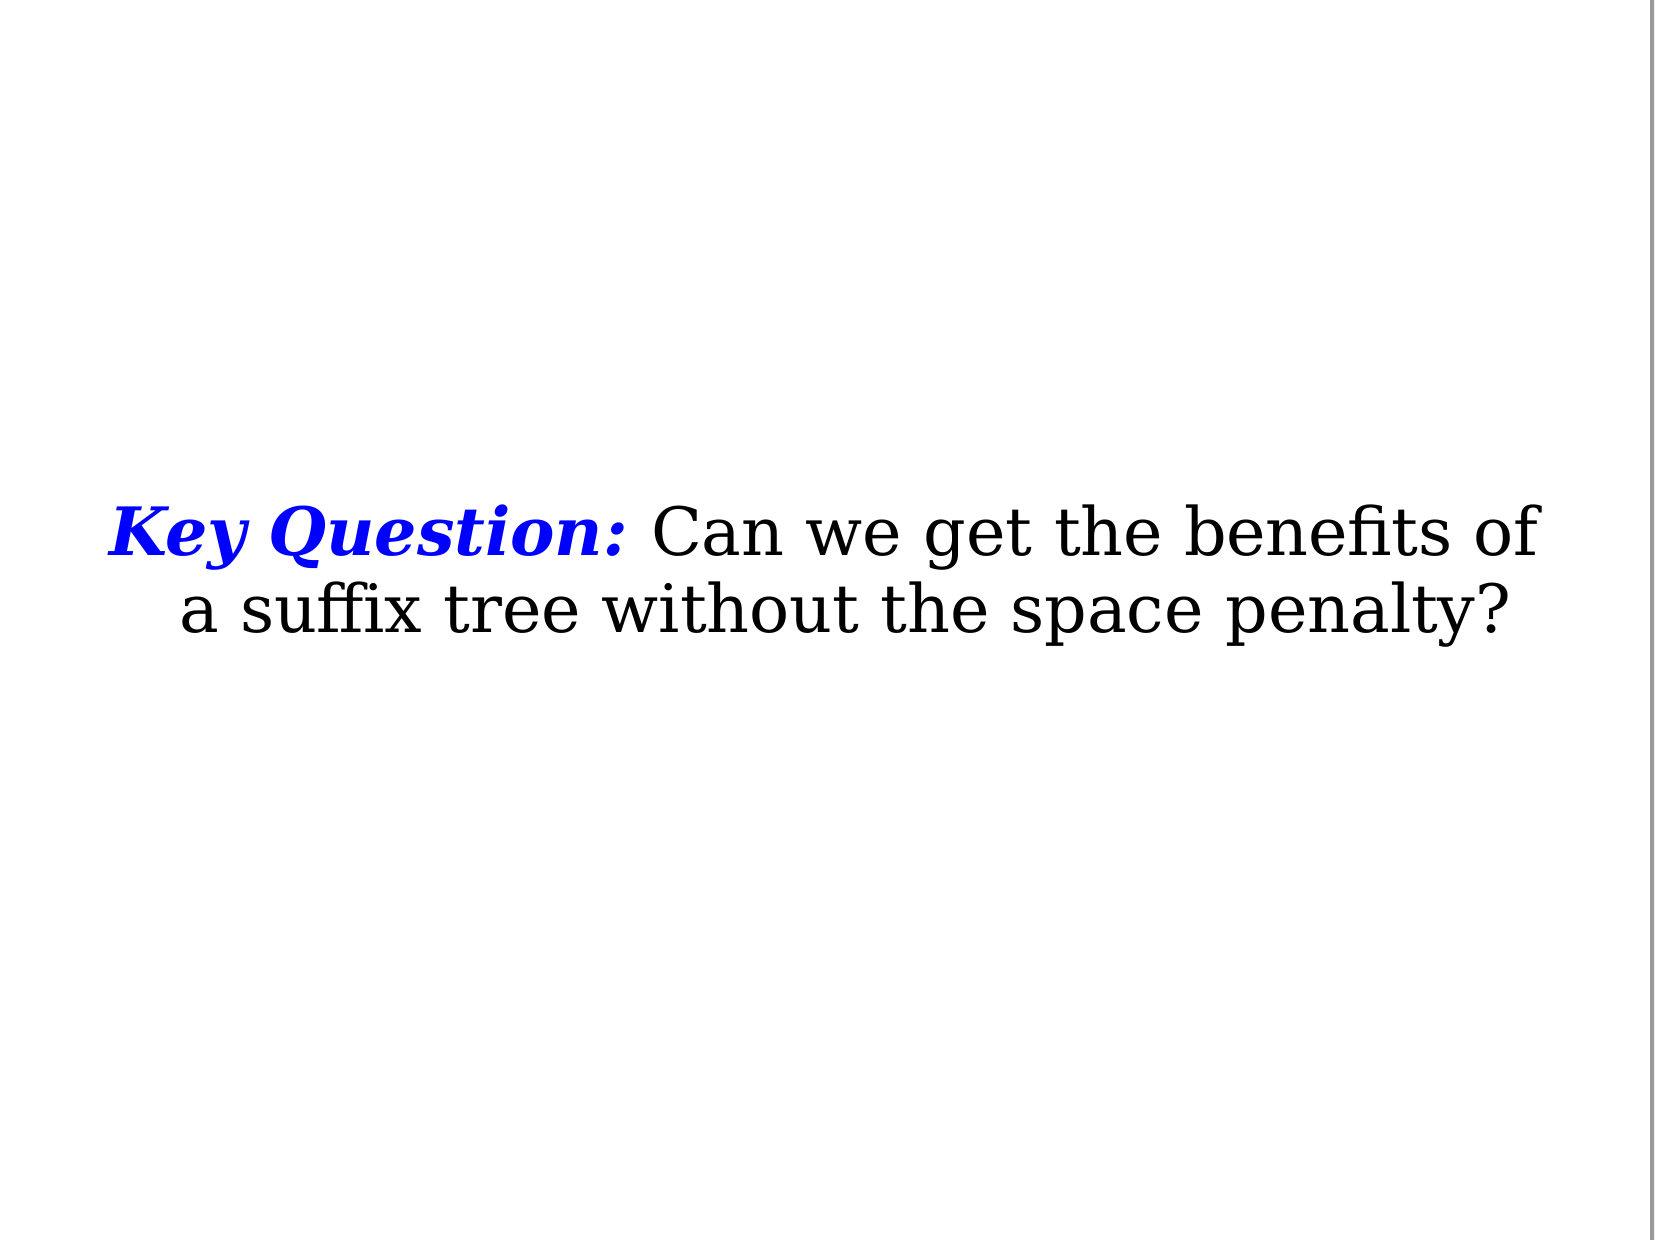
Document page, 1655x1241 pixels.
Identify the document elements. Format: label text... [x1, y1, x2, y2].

title Key Question: Can we get the benefits of a suffix tree without the space penalty? [107, 484, 1548, 698]
